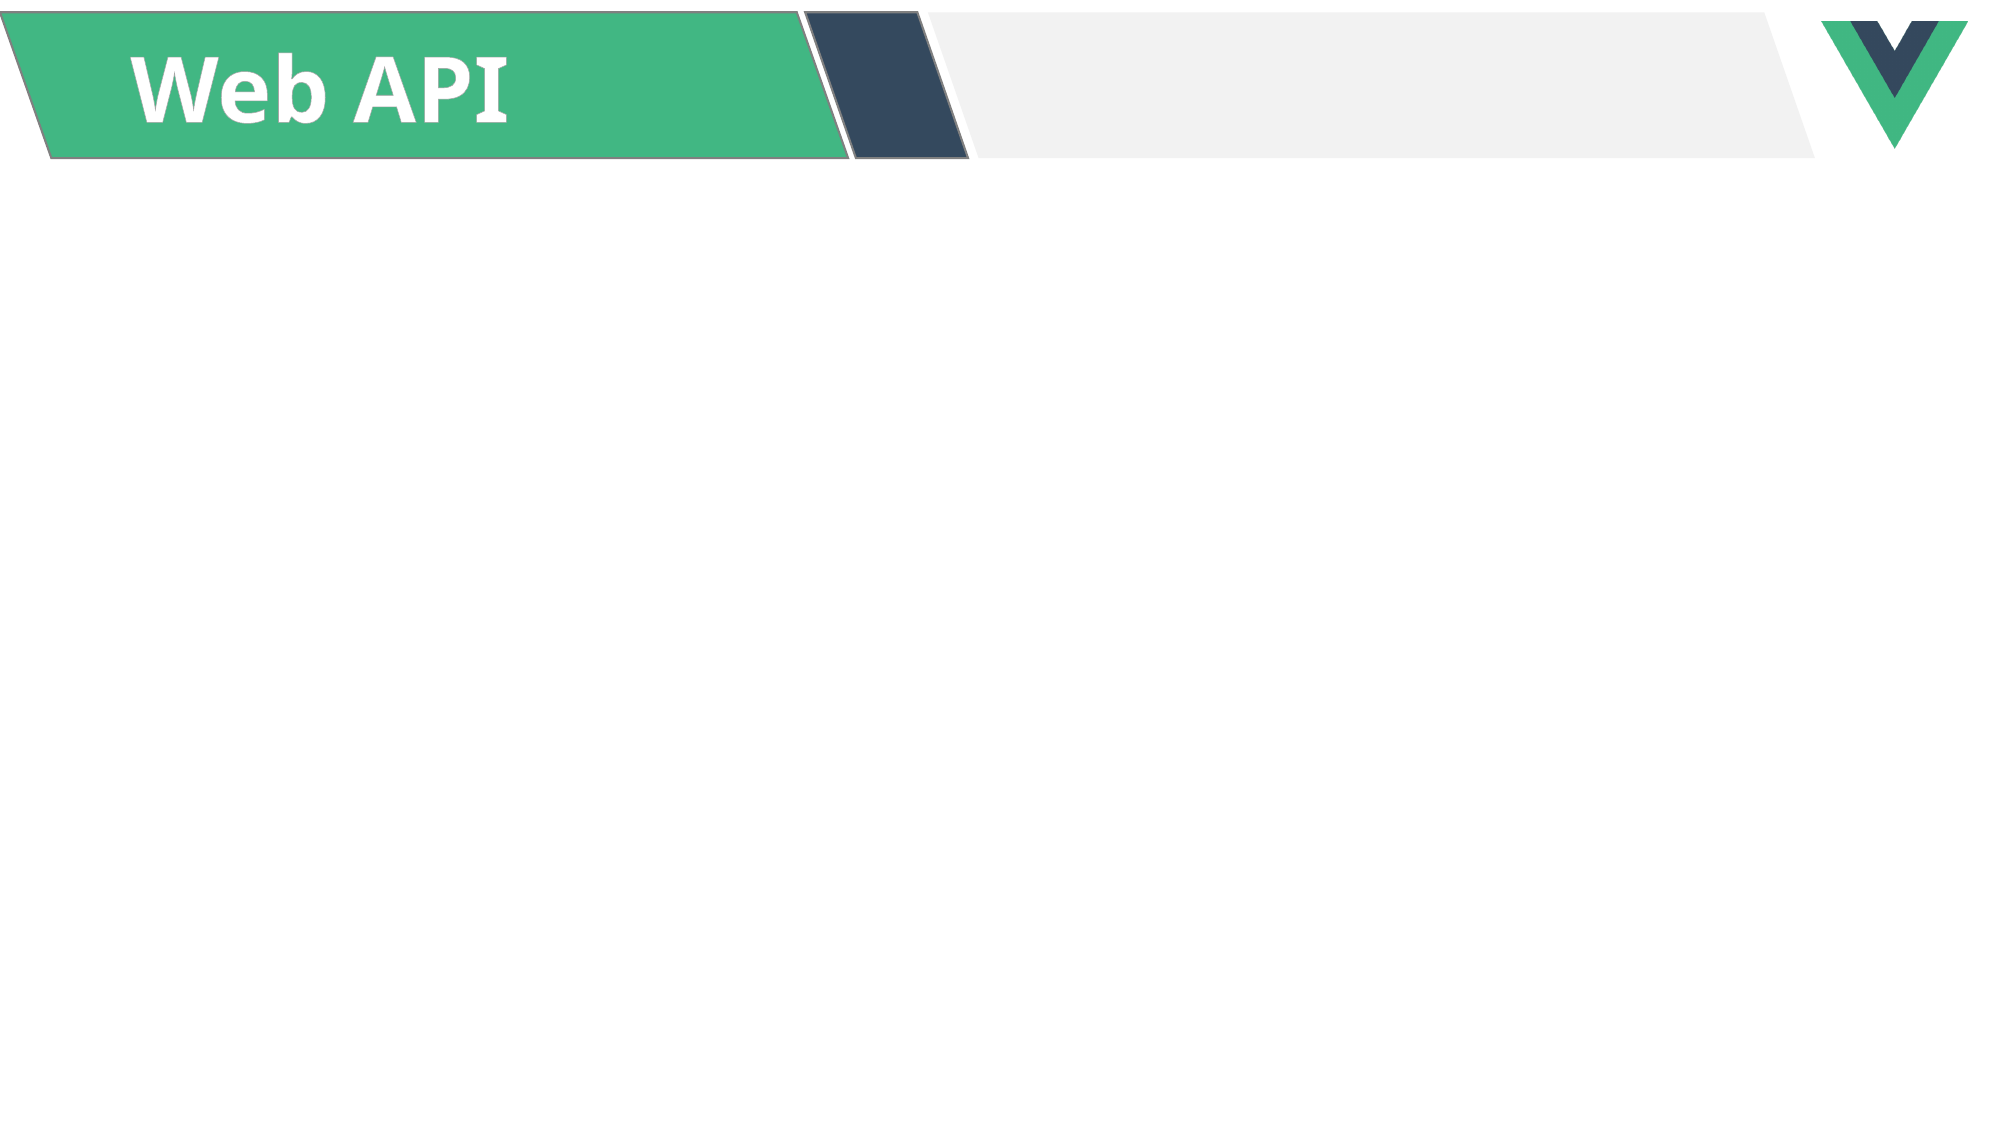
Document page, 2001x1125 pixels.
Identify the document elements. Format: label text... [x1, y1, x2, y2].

text_box [0, 11, 850, 160]
text_box [803, 11, 970, 160]
picture [1821, 11, 1968, 159]
text_box Web API [115, 23, 525, 149]
text_box [926, 11, 1817, 160]
